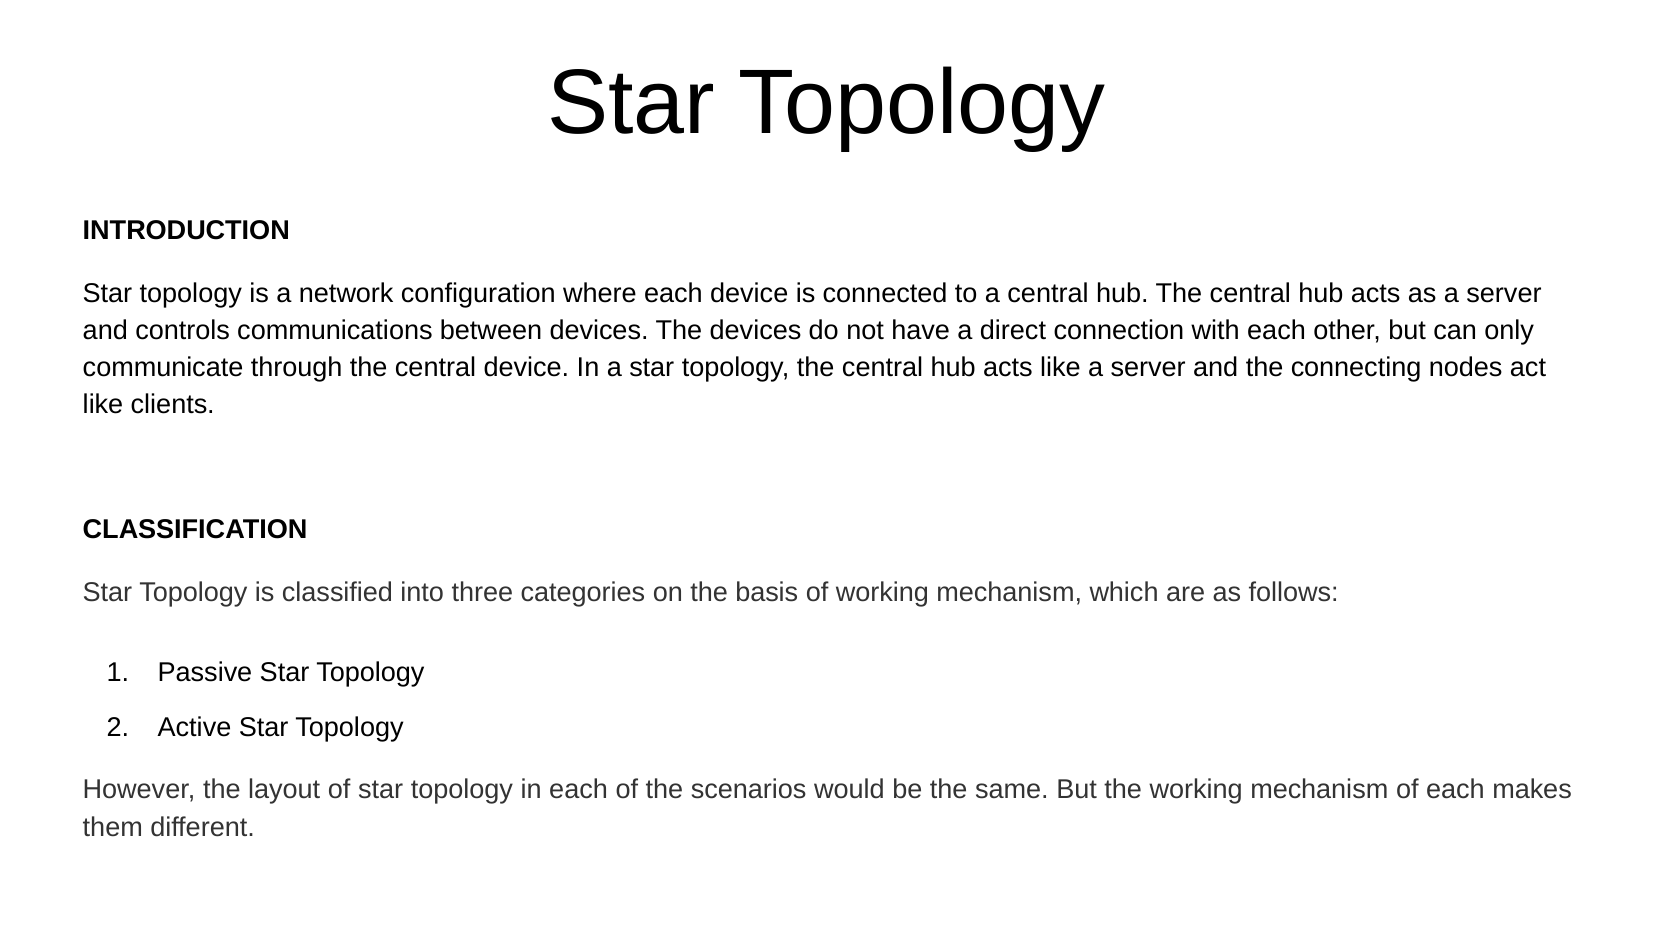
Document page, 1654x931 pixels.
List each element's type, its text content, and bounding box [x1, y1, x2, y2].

text_box Star Topology [82, 19, 1571, 175]
text_box INTRODUCTION Star topology is a network configuration where each device is connected to a central hub. The central hub acts as a server and controls communications between devices. The devices do not have a direct connection with each other, but can only communicate through the central device. In a star topology, the central hub acts like a server and the connecting nodes act like clients. CLASSIFICATION Star Topology is classified into three categories on the basis of working mechanism, which are as follows: Passive Star Topology Active Star Topology However, the layout of star topology in each of the scenarios would be the same. But the working mechanism of each makes them different. [82, 207, 1571, 894]
